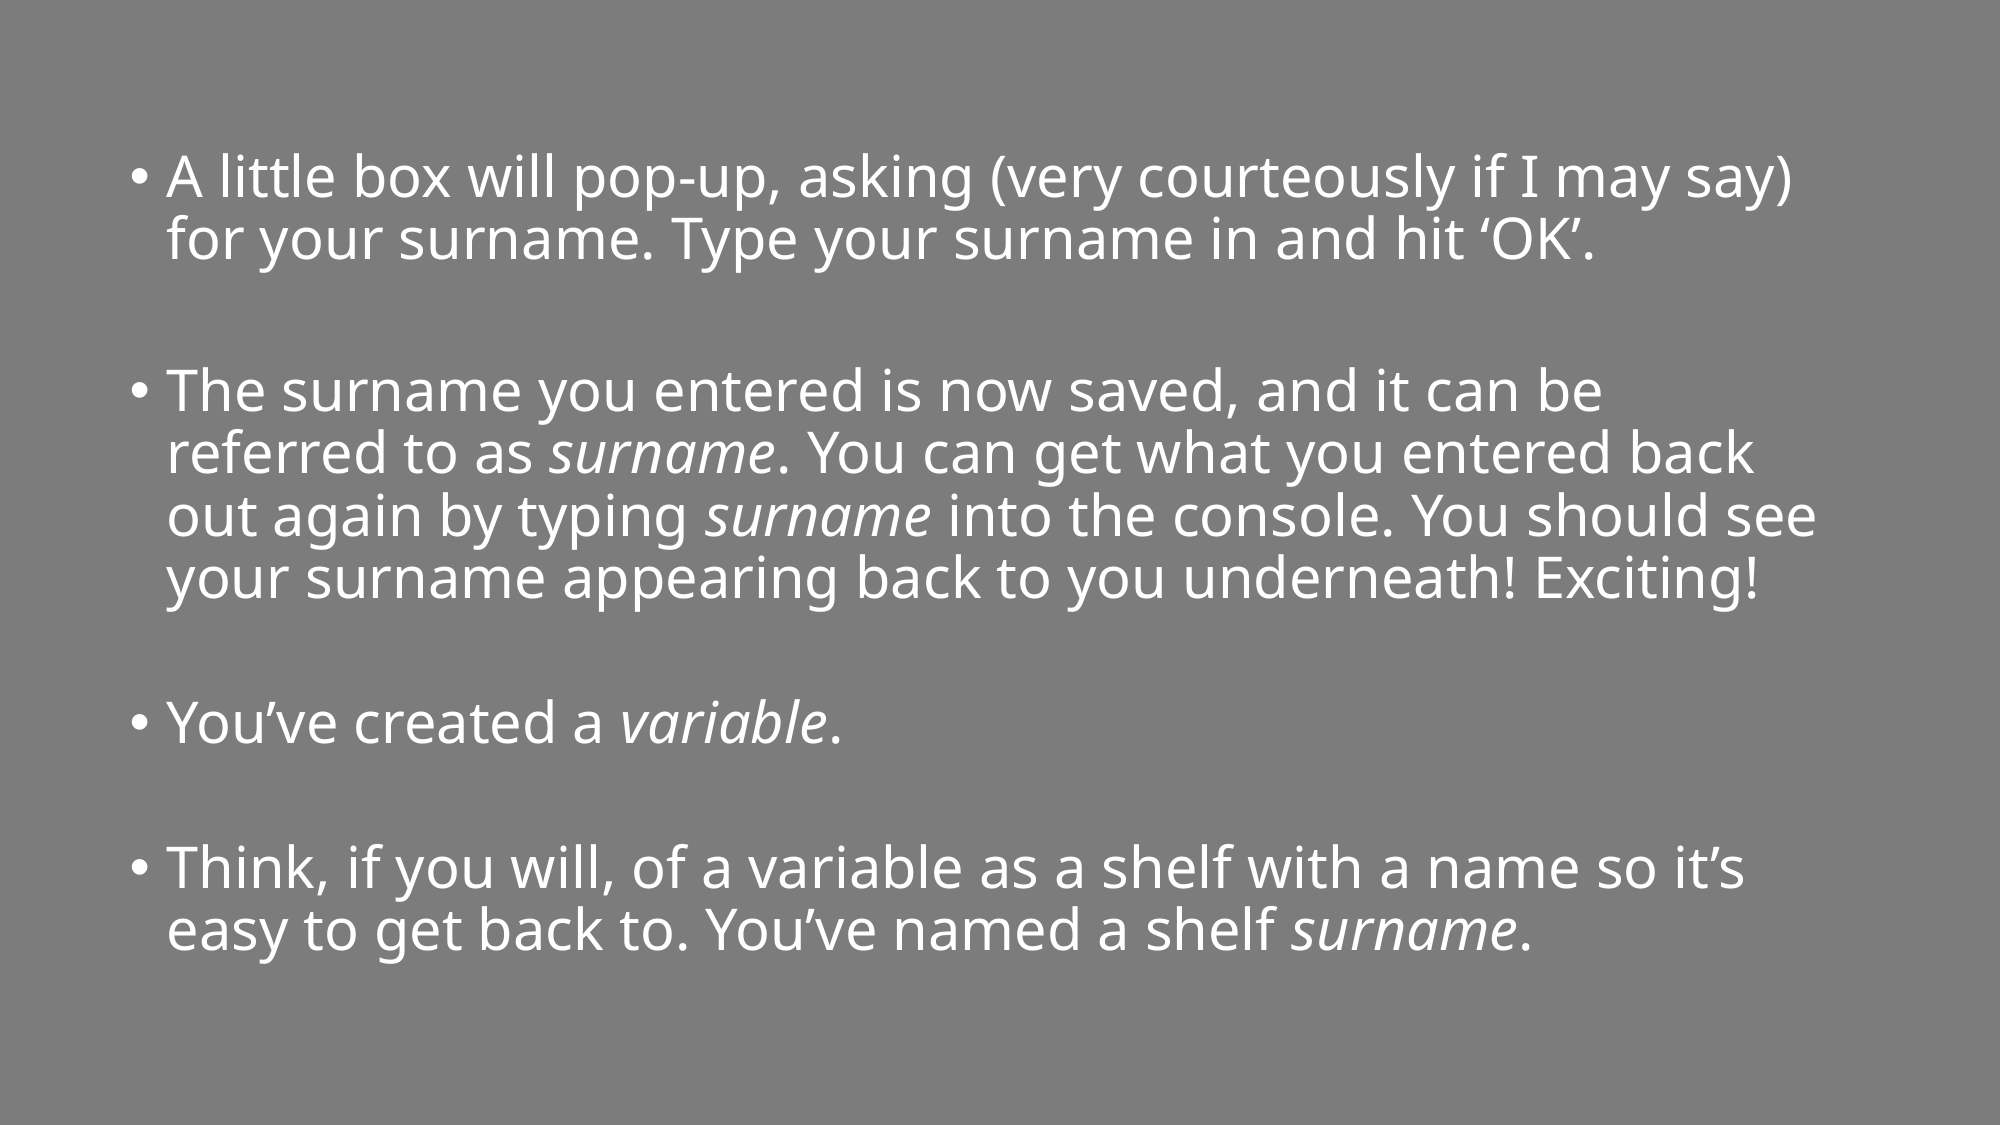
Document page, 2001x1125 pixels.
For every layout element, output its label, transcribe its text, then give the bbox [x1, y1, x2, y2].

list A little box will pop-up, asking (very courteously if I may say) for your surname. Type your surname in and hit ‘OK’. The surname you entered is now saved, and it can be referred to as surname. You can get what you entered back out again by typing surname into the console. You should see your surname appearing back to you underneath! Exciting! You’ve created a variable. Think, if you will, of a variable as a shelf with a name so it’s easy to get back to. You’ve named a shelf surname. [114, 140, 1840, 989]
